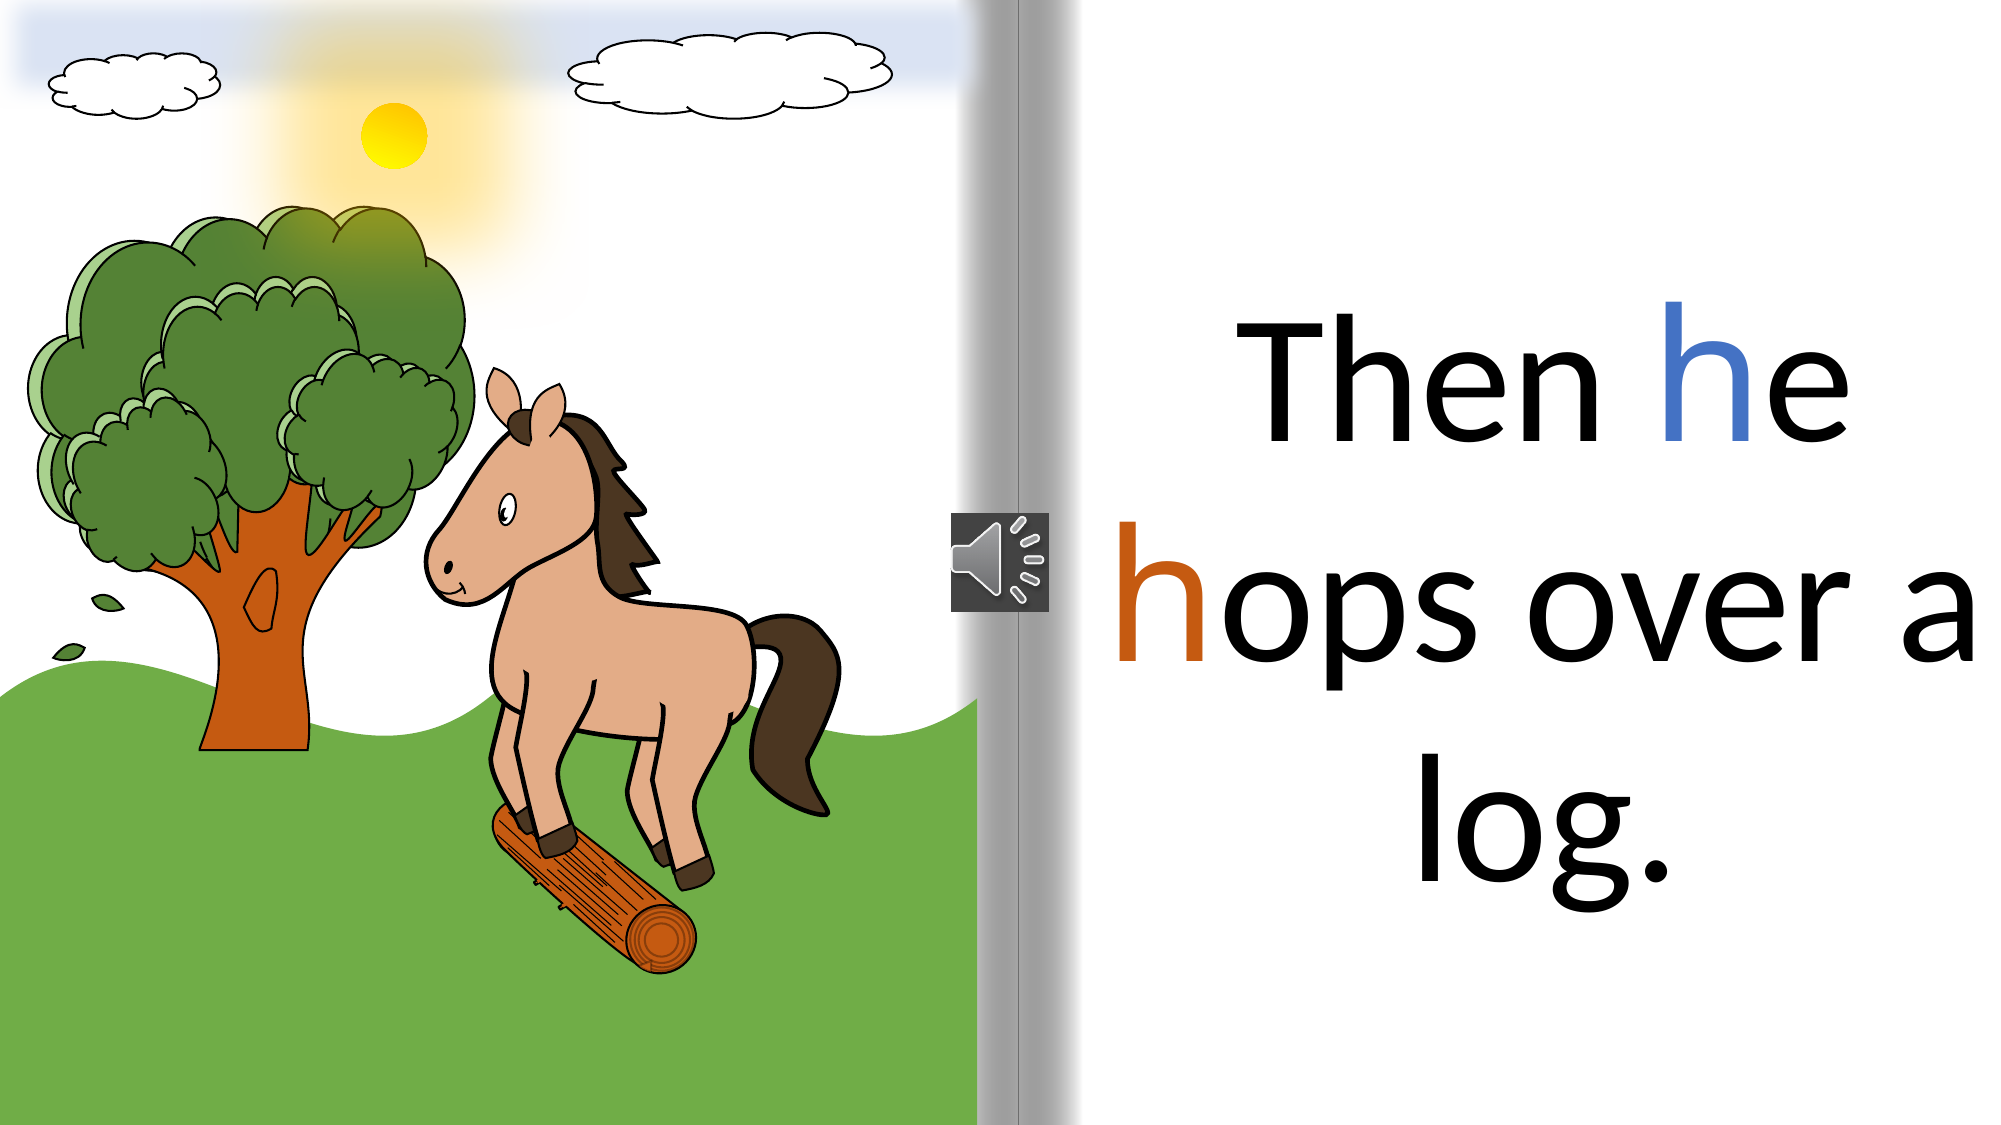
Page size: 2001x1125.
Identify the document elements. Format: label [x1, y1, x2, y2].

text_box [421, 392, 856, 874]
picture [949, 512, 1050, 613]
text_box [0, 0, 2000, 1125]
text_box [28, 205, 475, 751]
text_box [480, 874, 712, 945]
